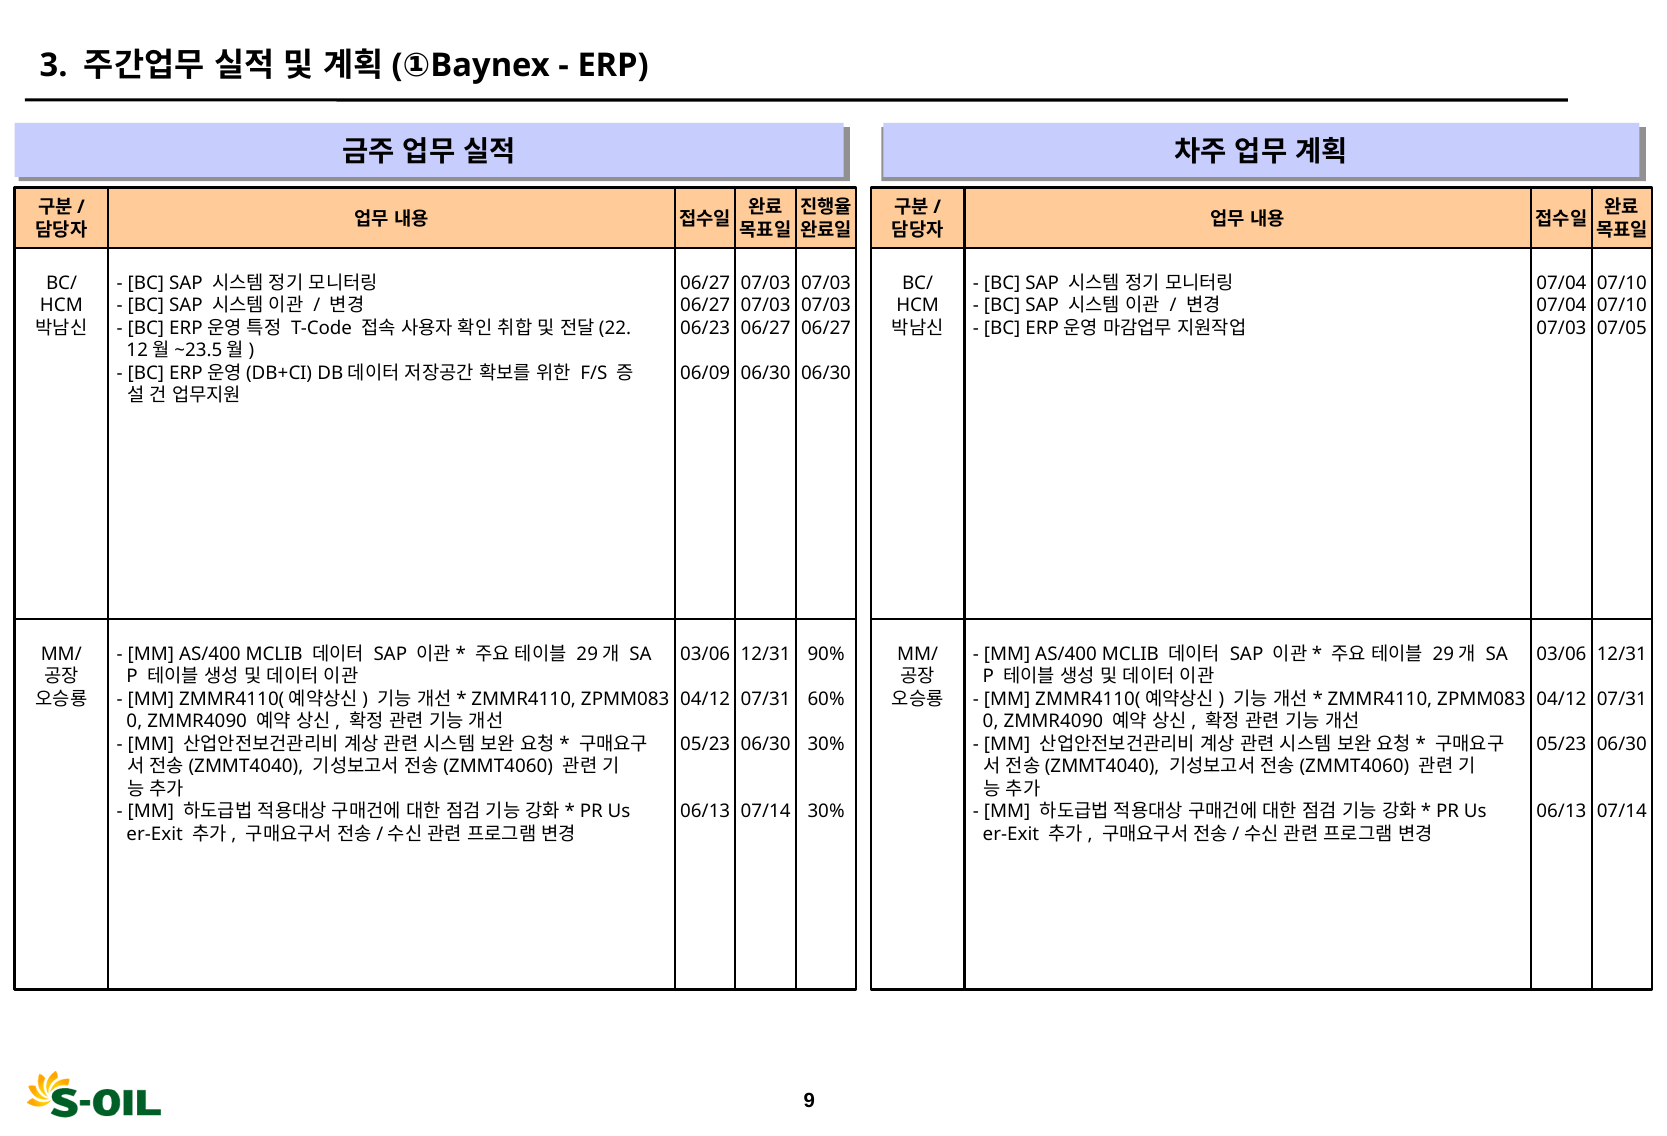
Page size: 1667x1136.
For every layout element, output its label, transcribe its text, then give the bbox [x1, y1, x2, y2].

text_box [108, 247, 675, 618]
text_box 3. 주간업무 실적 및 계획(①Baynex - ERP) [39, 43, 1019, 107]
text_box [108, 618, 675, 990]
text_box 12/31 07/31 06/30 07/14 [1592, 618, 1653, 990]
text_box [964, 247, 1532, 618]
text_box 구분/ 담당자 [870, 187, 964, 247]
text_box BC/ HCM 박남신 [870, 247, 964, 618]
text_box 접수일 [675, 187, 735, 247]
text_box 07/10 07/10 07/05 [1592, 247, 1653, 618]
text_box 90% 60% 30% 30% [795, 618, 857, 990]
text_box 07/04 07/04 07/03 [1532, 247, 1592, 618]
text_box 구분/ 담당자 [14, 187, 108, 247]
text_box 06/27 06/27 06/23 06/09 [675, 247, 736, 618]
text_box 07/03 07/03 06/27 06/30 [736, 247, 795, 618]
text_box 07/03 07/03 06/27 06/30 [795, 247, 857, 618]
text_box 진행율 완료일 [795, 187, 857, 247]
text_box MM/ 공장 오승룡 [870, 618, 964, 990]
text_box 완료 목표일 [1591, 187, 1653, 247]
text_box 업무 내용 [964, 187, 1531, 247]
text_box 차주 업무 계획 [883, 122, 1640, 177]
text_box MM/ 공장 오승룡 [14, 618, 108, 990]
text_box BC/ HCM 박남신 [14, 247, 108, 618]
text_box 금주 업무 실적 [14, 122, 844, 177]
text_box 완료 목표일 [735, 187, 795, 247]
text_box 업무 내용 [108, 187, 675, 247]
text_box " " [18, 127, 850, 182]
text_box 12/31 07/31 06/30 07/14 [736, 618, 795, 990]
text_box 03/06 04/12 05/23 06/13 [675, 618, 736, 990]
text_box " " [881, 127, 1646, 182]
text_box 03/06 04/12 05/23 06/13 [1532, 618, 1592, 990]
text_box 접수일 [1531, 187, 1591, 247]
text_box [964, 618, 1532, 990]
